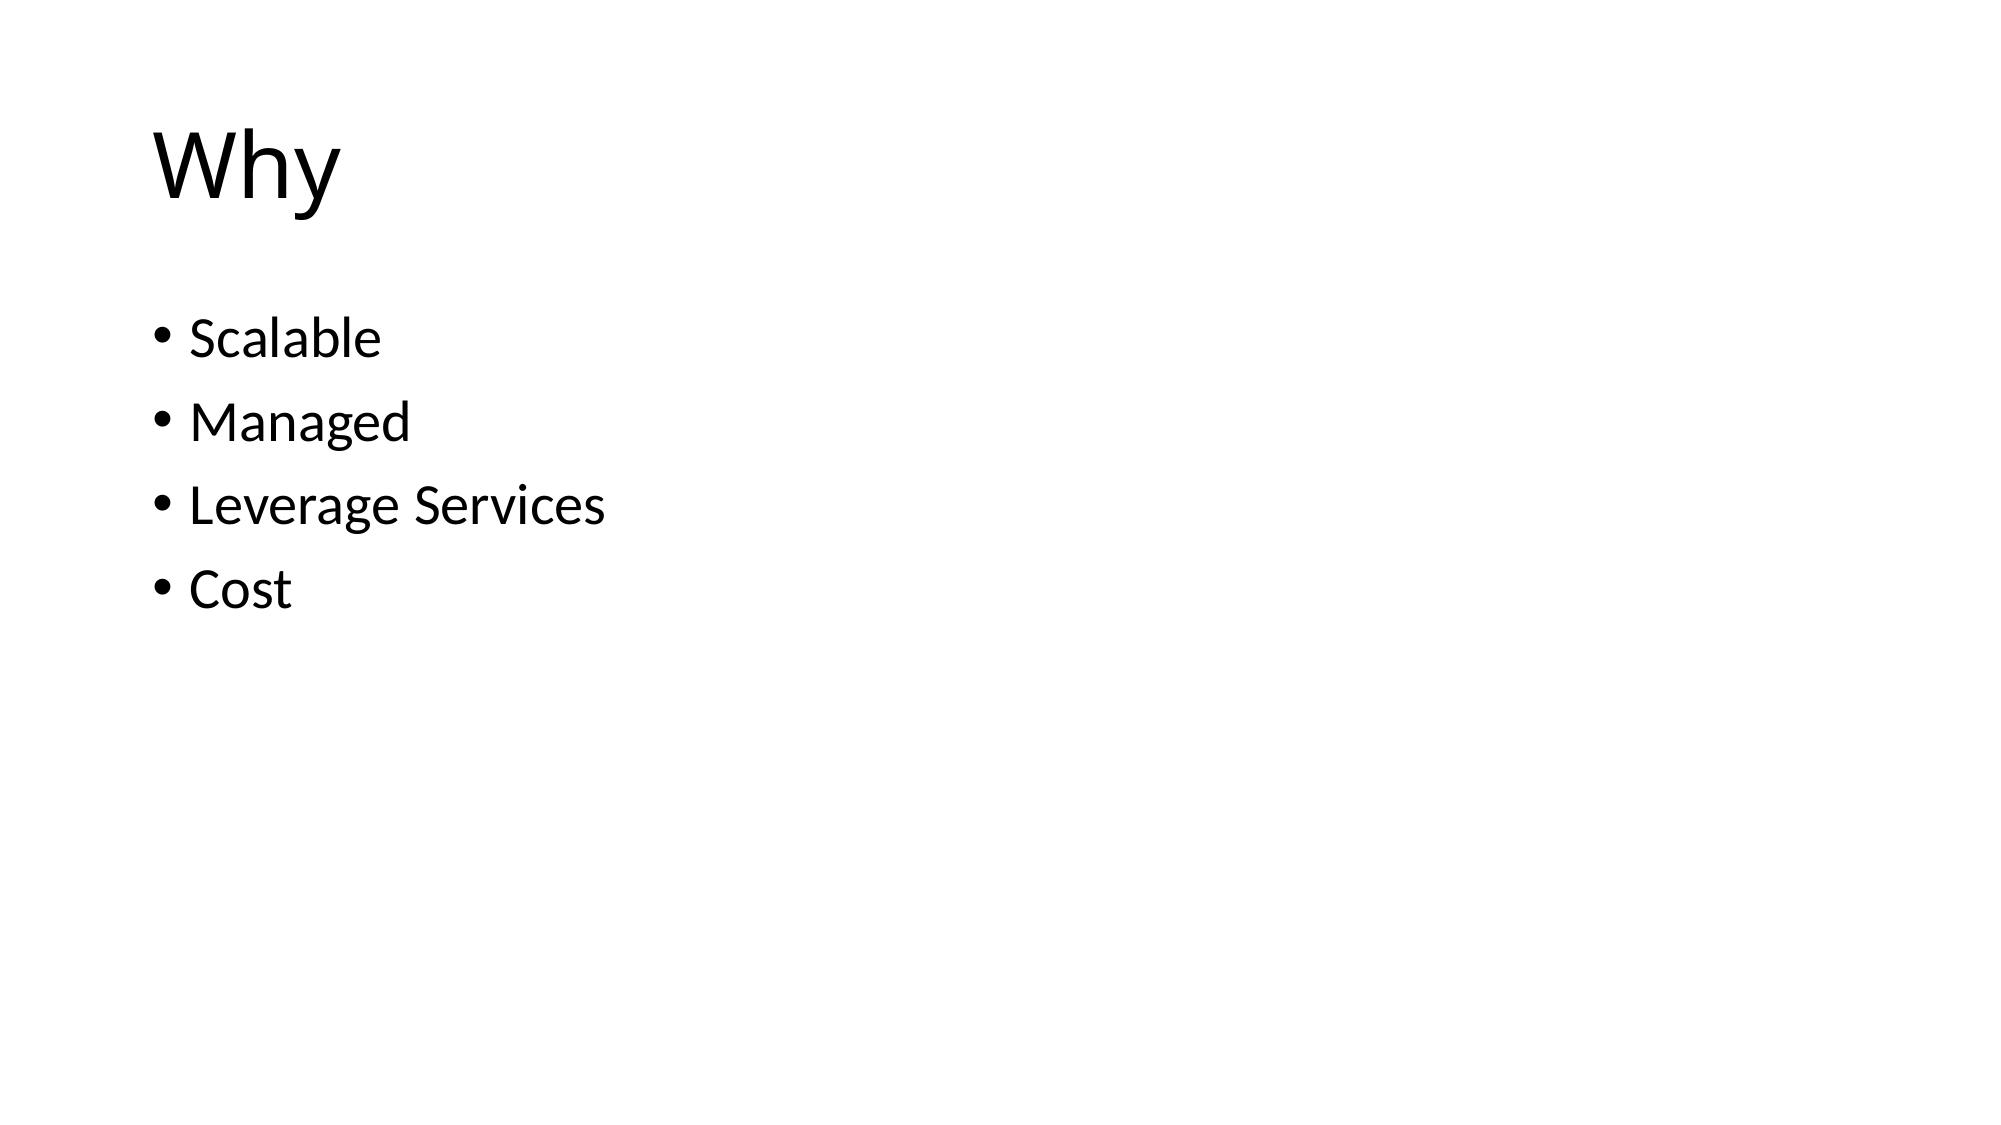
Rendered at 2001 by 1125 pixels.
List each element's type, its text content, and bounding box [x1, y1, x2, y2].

list Scalable Managed Leverage Services Cost [137, 299, 1863, 1014]
title Why [137, 59, 1863, 278]
